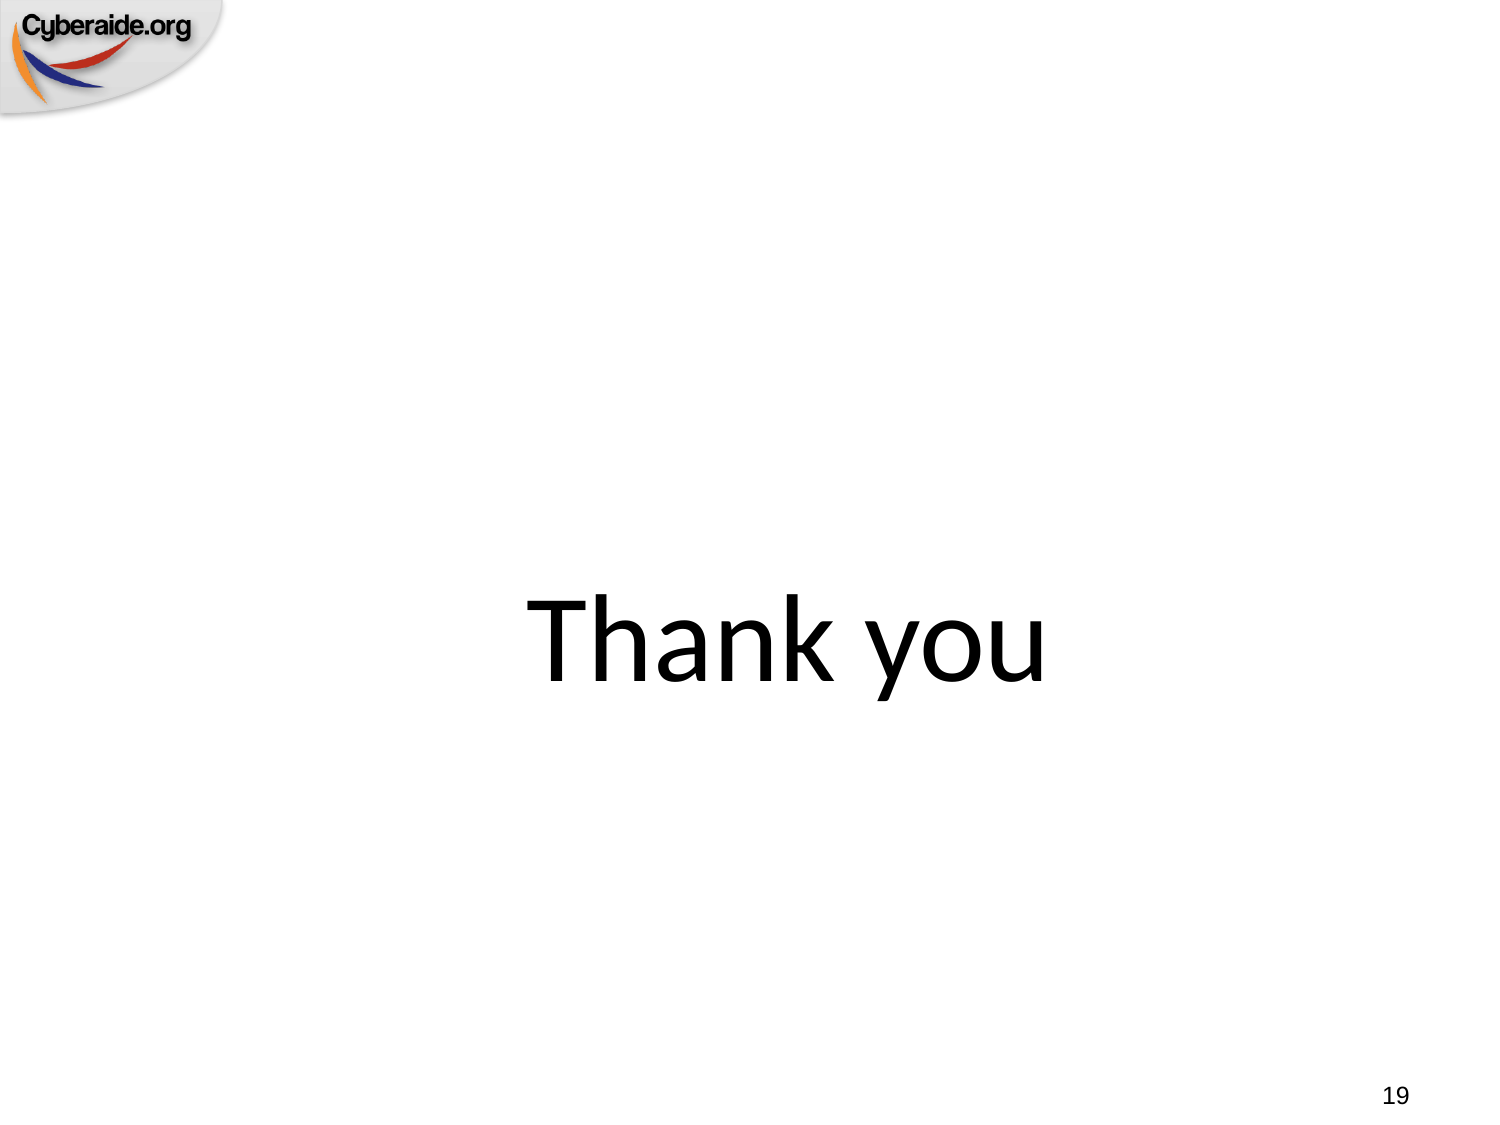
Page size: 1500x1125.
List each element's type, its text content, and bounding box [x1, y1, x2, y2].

slide_number 19 [1074, 1065, 1425, 1125]
picture [12, 0, 200, 150]
title Thank you [150, 537, 1429, 725]
